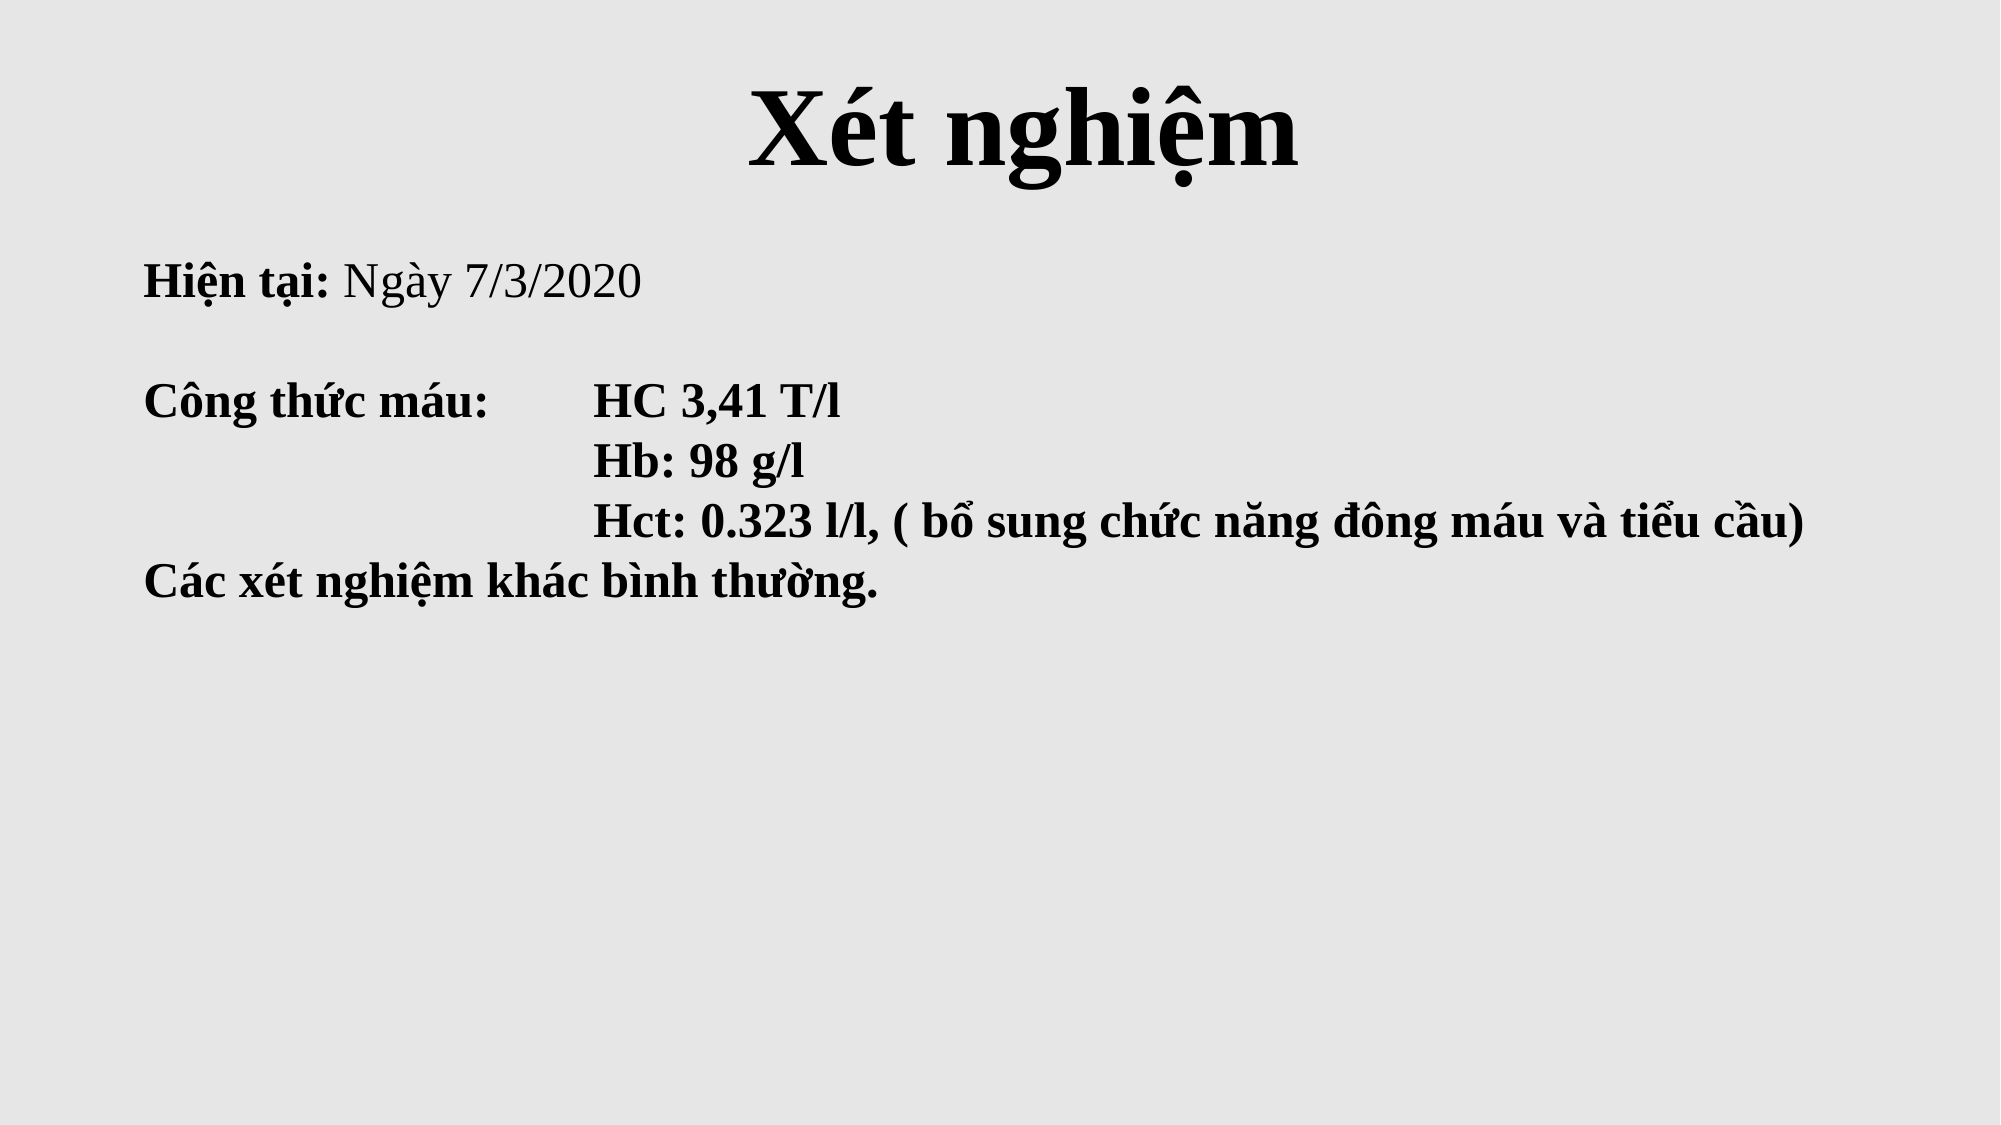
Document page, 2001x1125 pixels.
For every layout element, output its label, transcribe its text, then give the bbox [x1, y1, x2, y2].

text_box Xét nghiệm Hiện tại: Ngày 7/3/2020 Công thức máu: HC 3,41 T/l Hb: 98 g/l Hct: 0.323 l/l, ( bổ sung chức năng đông máu và tiểu cầu) Các xét nghiệm khác bình thường. [128, 45, 1920, 615]
